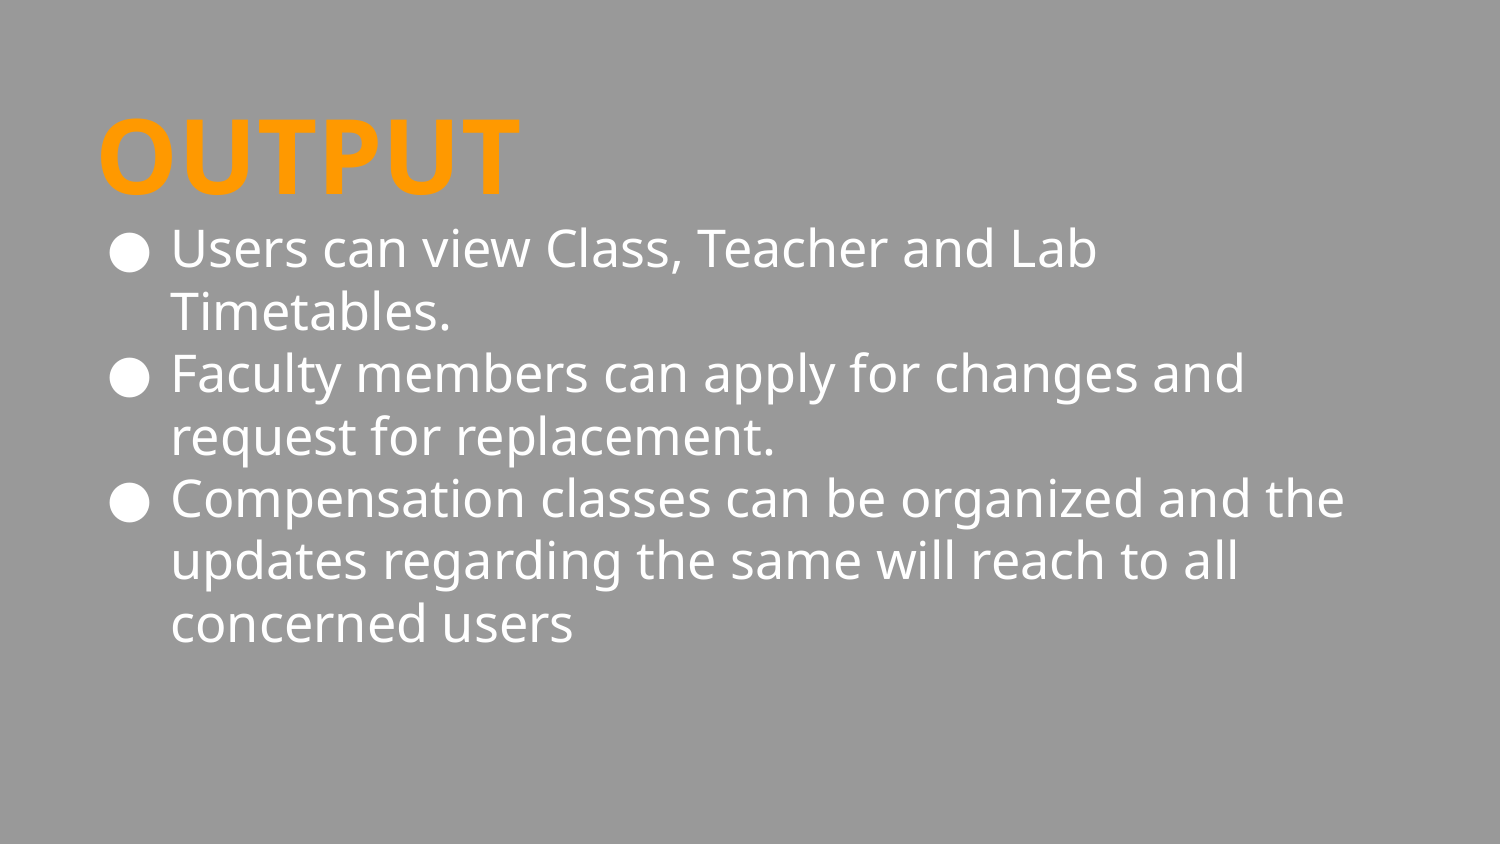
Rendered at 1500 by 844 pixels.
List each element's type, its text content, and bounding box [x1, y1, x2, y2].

title OUTPUT Users can view Class, Teacher and Lab Timetables. Faculty members can apply for changes and request for replacement. Compensation classes can be organized and the updates regarding the same will reach to all concerned users [80, 86, 1394, 757]
